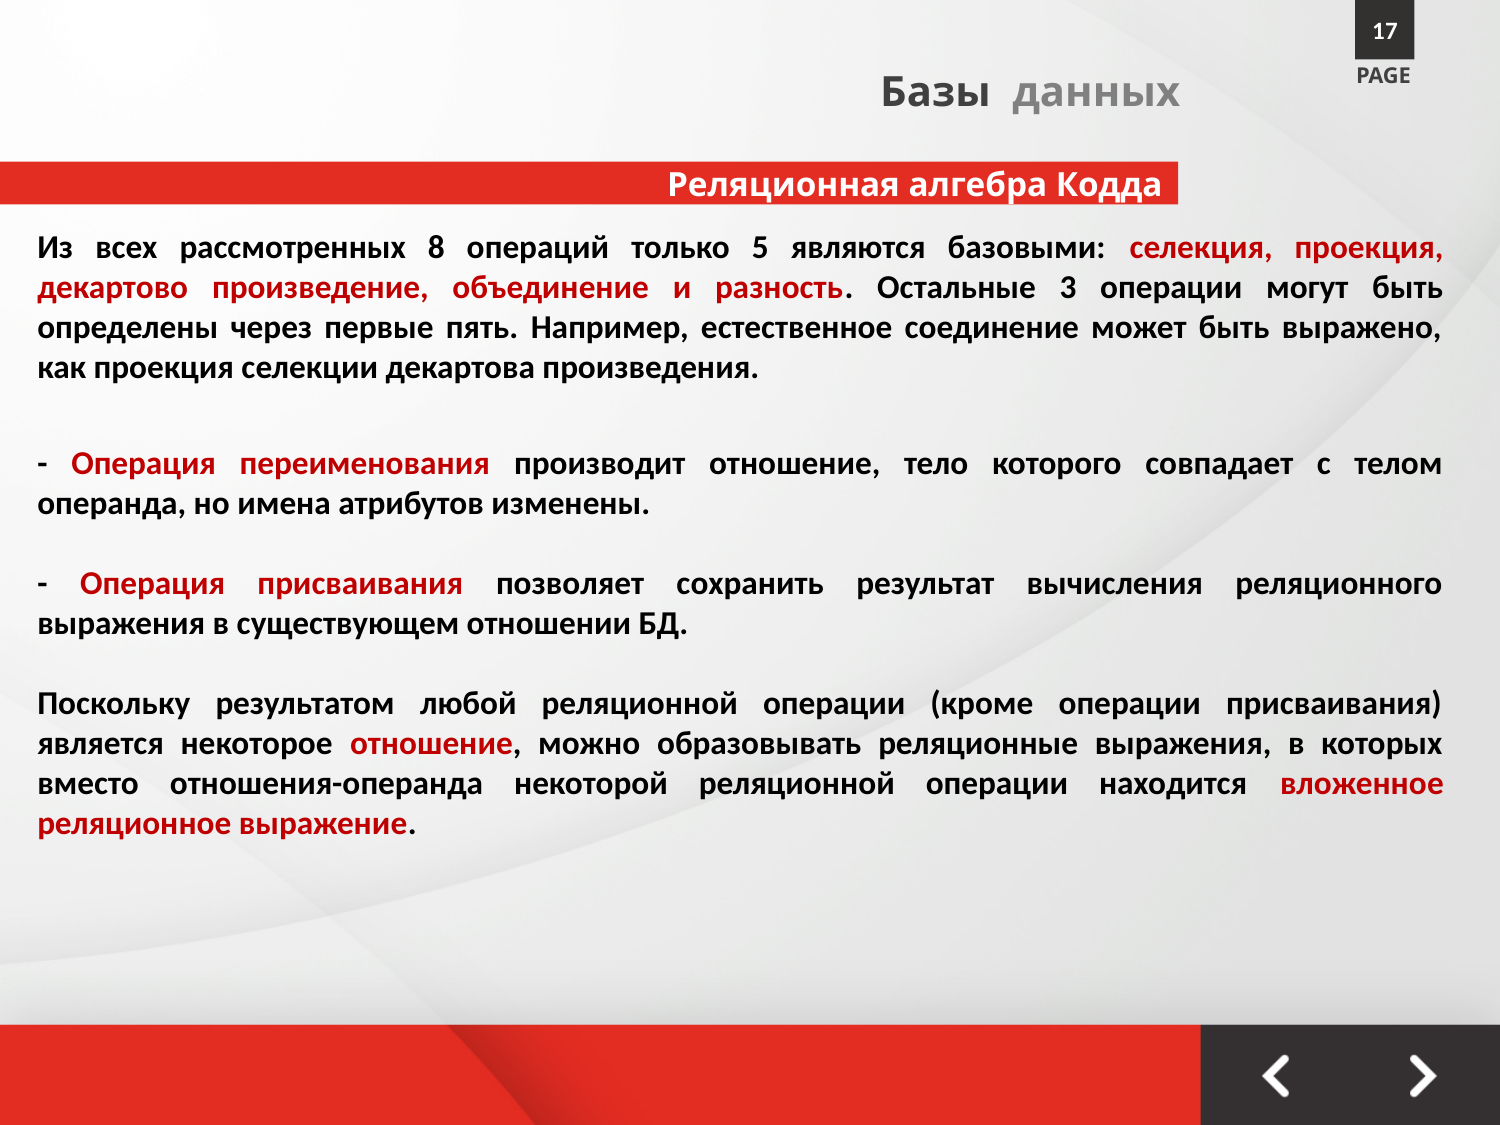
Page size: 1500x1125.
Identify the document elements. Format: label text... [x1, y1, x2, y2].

subtitle Реляционная алгебра Кодда [0, 161, 1179, 205]
text_box PAGE [1341, 54, 1426, 96]
text_box Базы данных [22, 57, 1196, 123]
text_box Из всех рассмотренных 8 операций только 5 являются базовыми: селекция, проекция, декартово произведение, объединение и разность. Остальные 3 операции могут быть определены через первые пять. Например, естественное соединение может быть выражено, как проекция селекции декартова произведения. - Операция переименования производит отношение, тело которого совпадает с телом операнда, но имена атрибутов изменены. - Операция присваивания позволяет сохранить результат вычисления реляционного выражения в существующем отношении БД. Поскольку результатом любой реляционной операции (кроме операции присваивания) является некоторое отношение, можно образовывать реляционные выражения, в которых вместо отношения-операнда некоторой реляционной операции находится вложенное реляционное выражение. [22, 217, 1459, 849]
text_box 17 [1353, 0, 1417, 61]
picture [0, 0, 1500, 1125]
